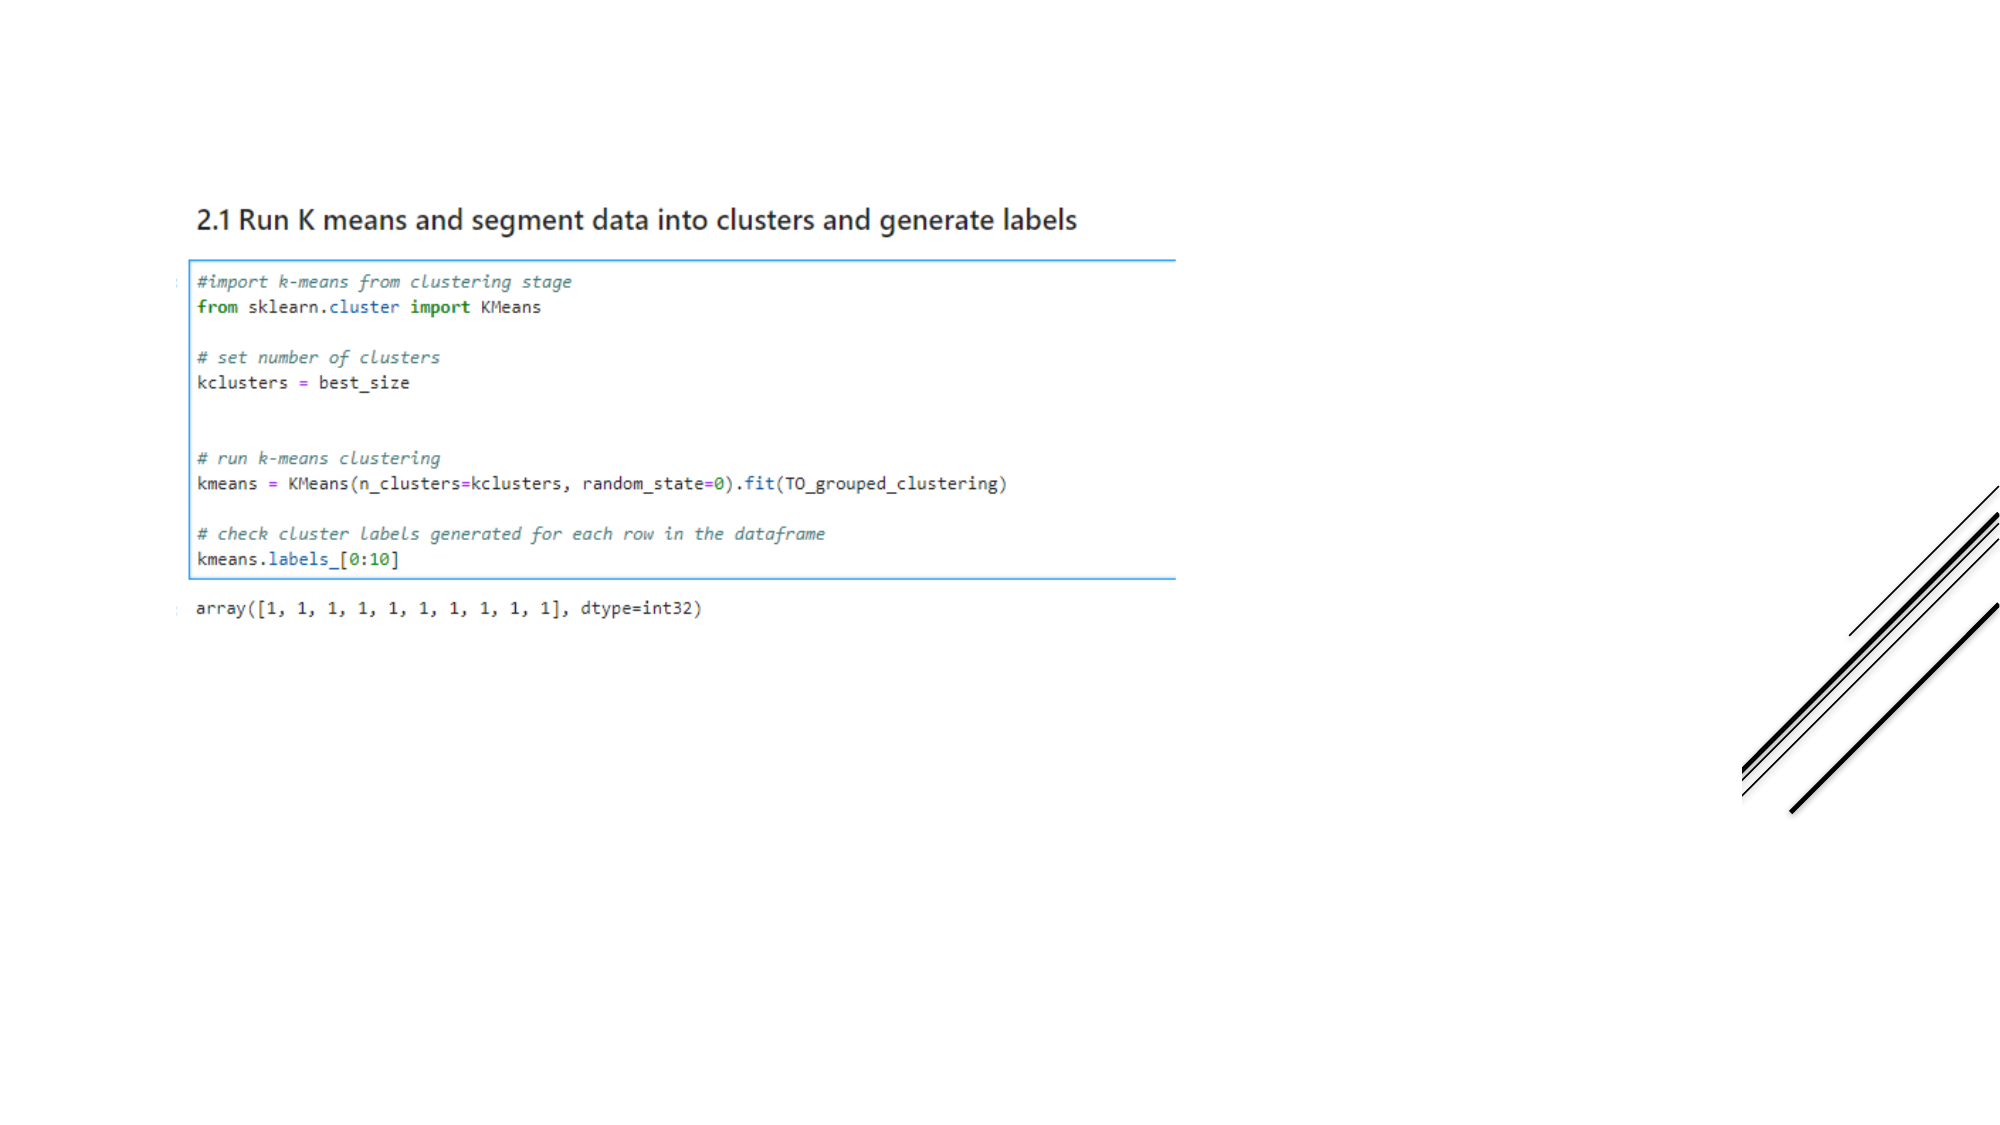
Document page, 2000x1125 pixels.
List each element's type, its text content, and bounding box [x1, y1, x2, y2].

picture [175, 193, 1742, 1022]
text_box Methodology cont’d: 2.1 Run K means and segment data into clusters and generate labels [189, 80, 1824, 306]
